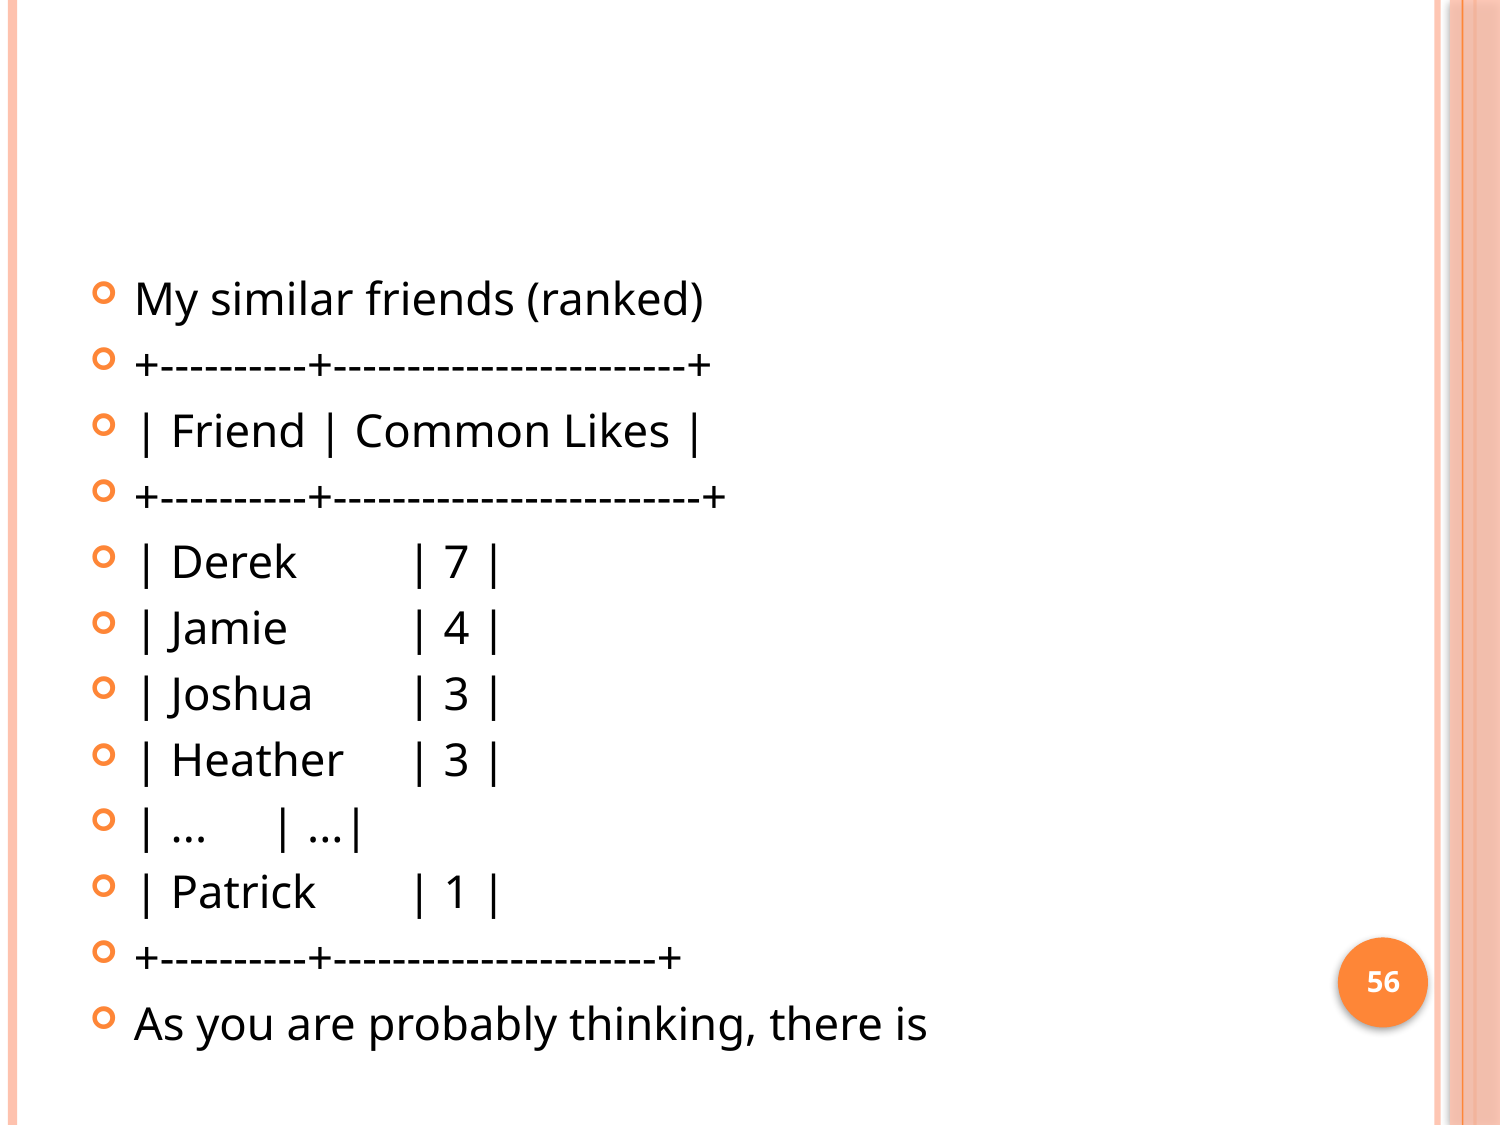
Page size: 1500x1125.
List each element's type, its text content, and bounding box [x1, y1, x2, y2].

slide_number 56 [1333, 940, 1434, 1027]
list My similar friends (ranked) +----------+------------------------+ | Friend | Common Likes | +----------+-------------------------+ | Derek | 7 | | Jamie | 4 | | Joshua | 3 | | Heather | 3 | | ... | ...| | Patrick | 1 | +----------+----------------------+ As you are probably thinking, there is [75, 262, 1300, 1062]
